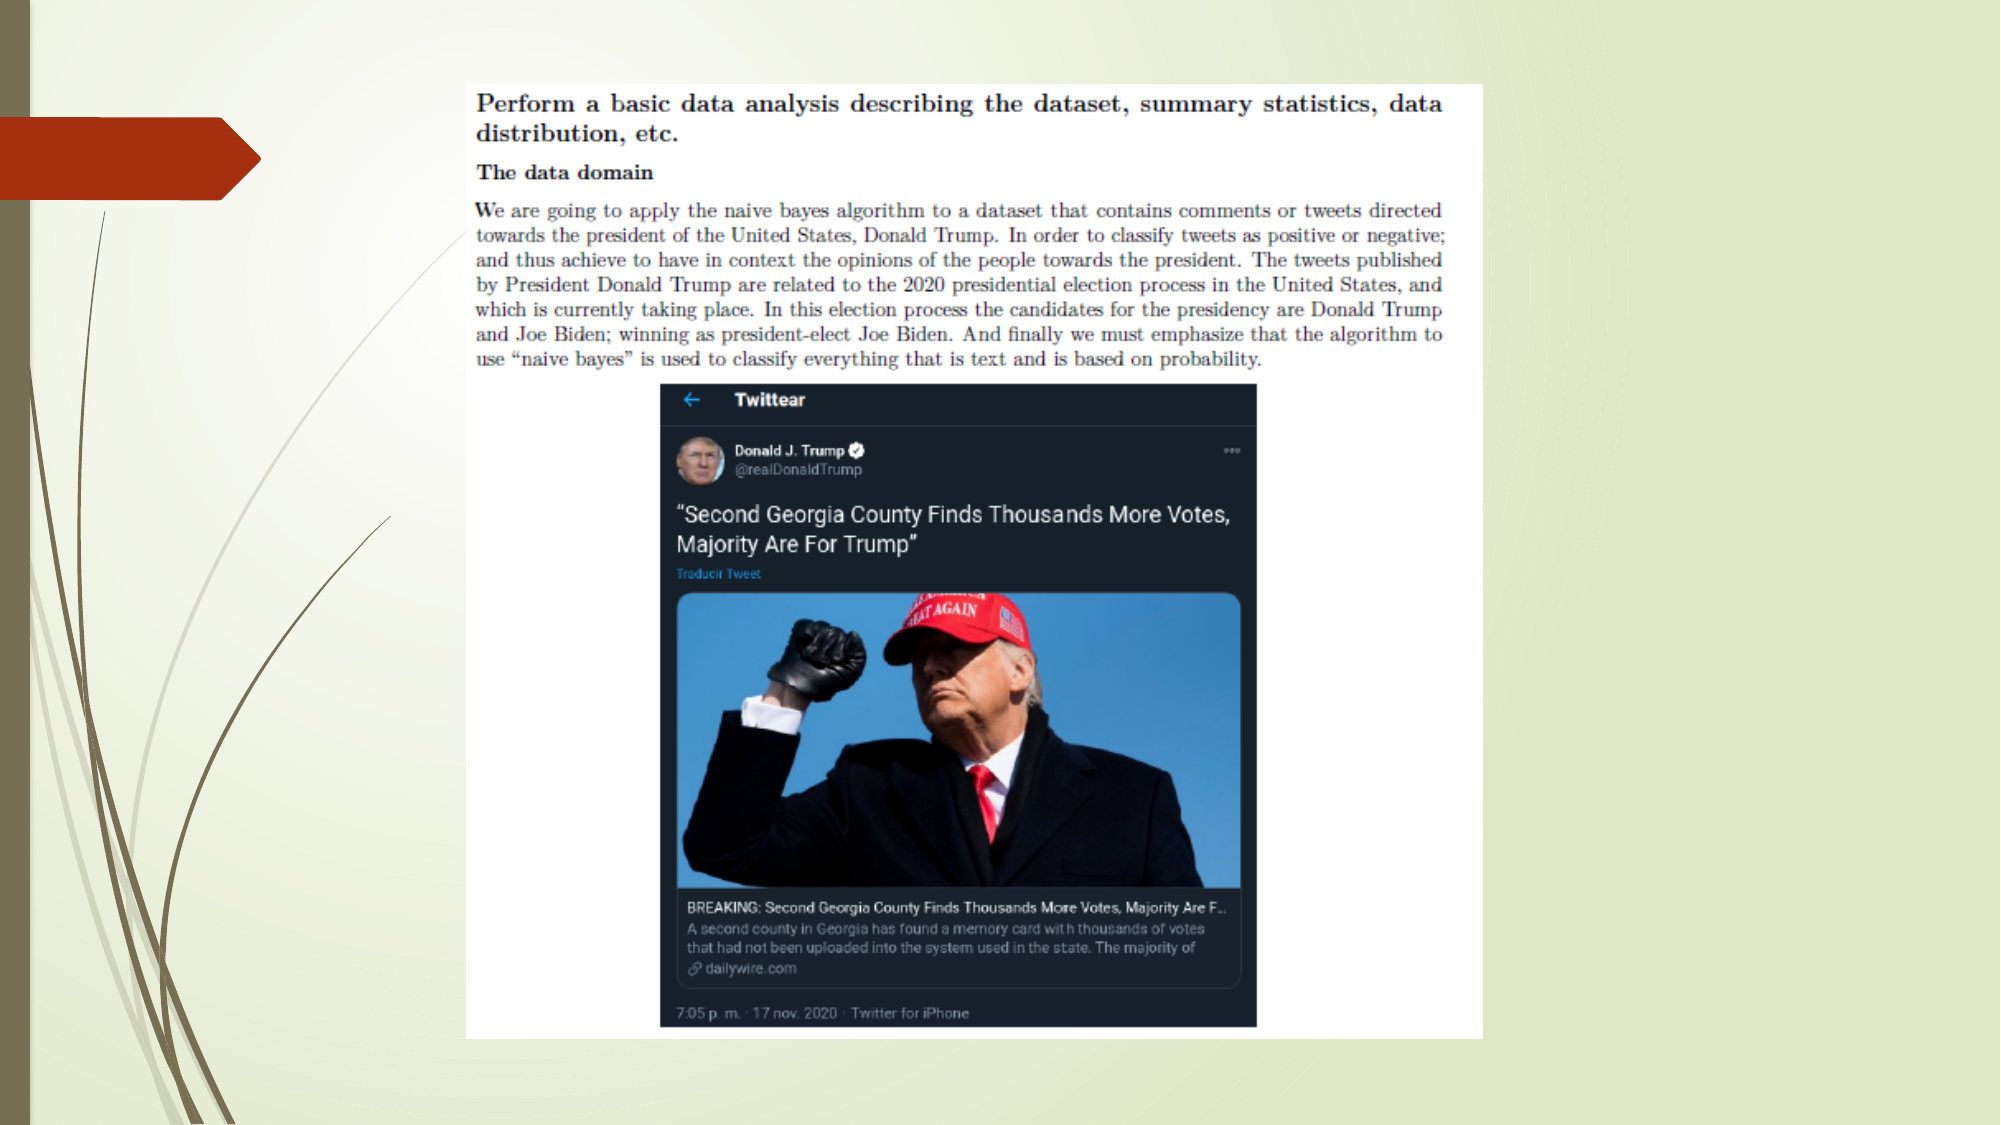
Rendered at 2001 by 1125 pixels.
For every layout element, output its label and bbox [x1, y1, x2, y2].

picture [466, 84, 1484, 1039]
